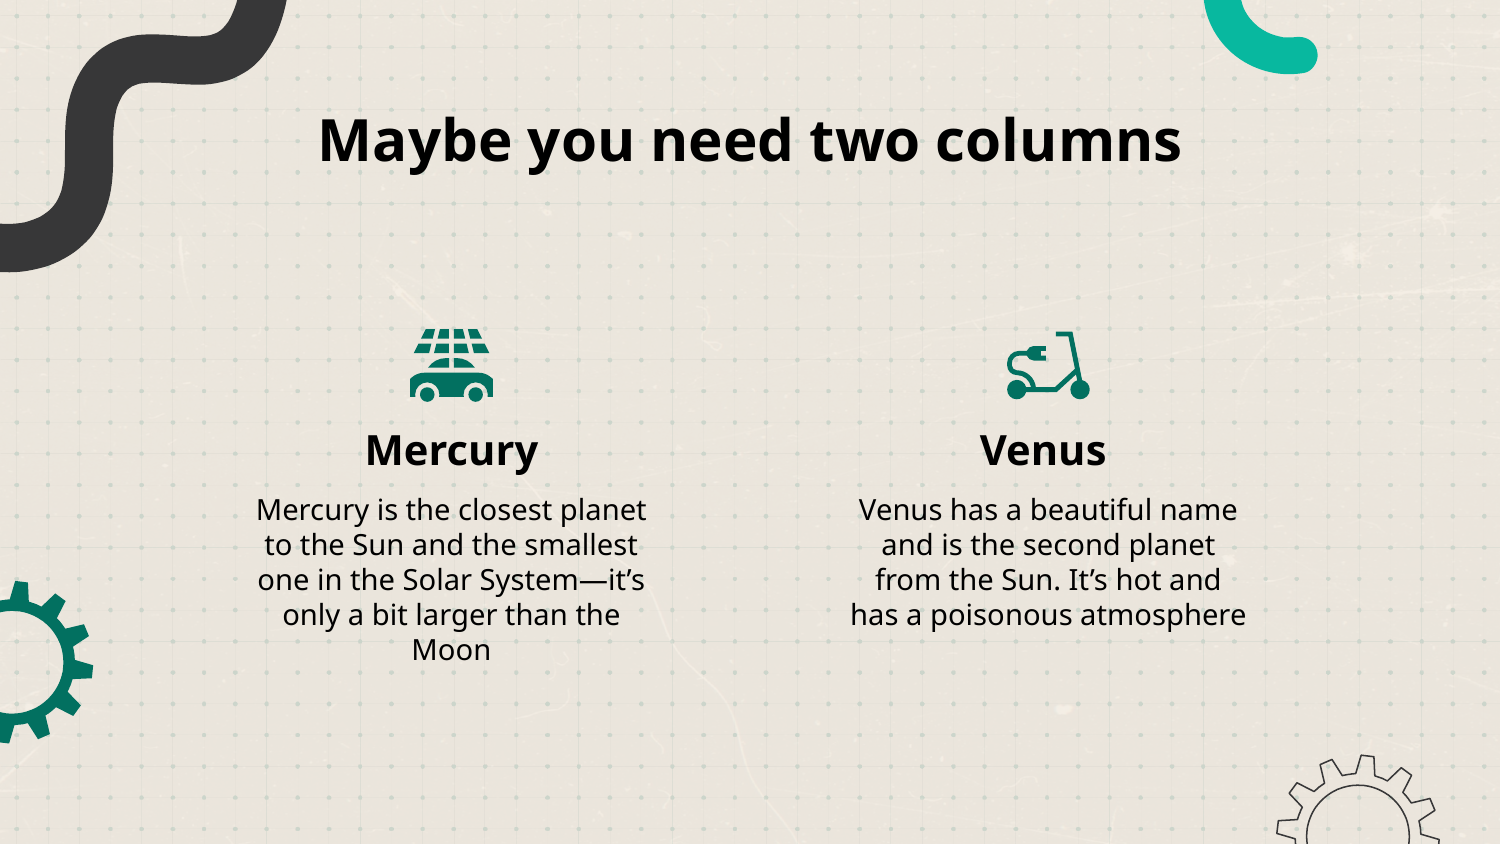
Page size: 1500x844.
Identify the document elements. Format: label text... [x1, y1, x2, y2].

subtitle Venus has a beautiful name and is the second planet from the Sun. It’s hot and has a poisonous atmosphere [833, 489, 1264, 647]
subtitle Mercury [236, 401, 667, 489]
subtitle Venus [833, 401, 1264, 489]
subtitle Mercury is the closest planet to the Sun and the smallest one in the Solar System—it’s only a bit larger than the Moon [236, 489, 667, 647]
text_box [409, 328, 494, 403]
text_box [1007, 331, 1090, 400]
title Maybe you need two columns [118, 88, 1383, 183]
